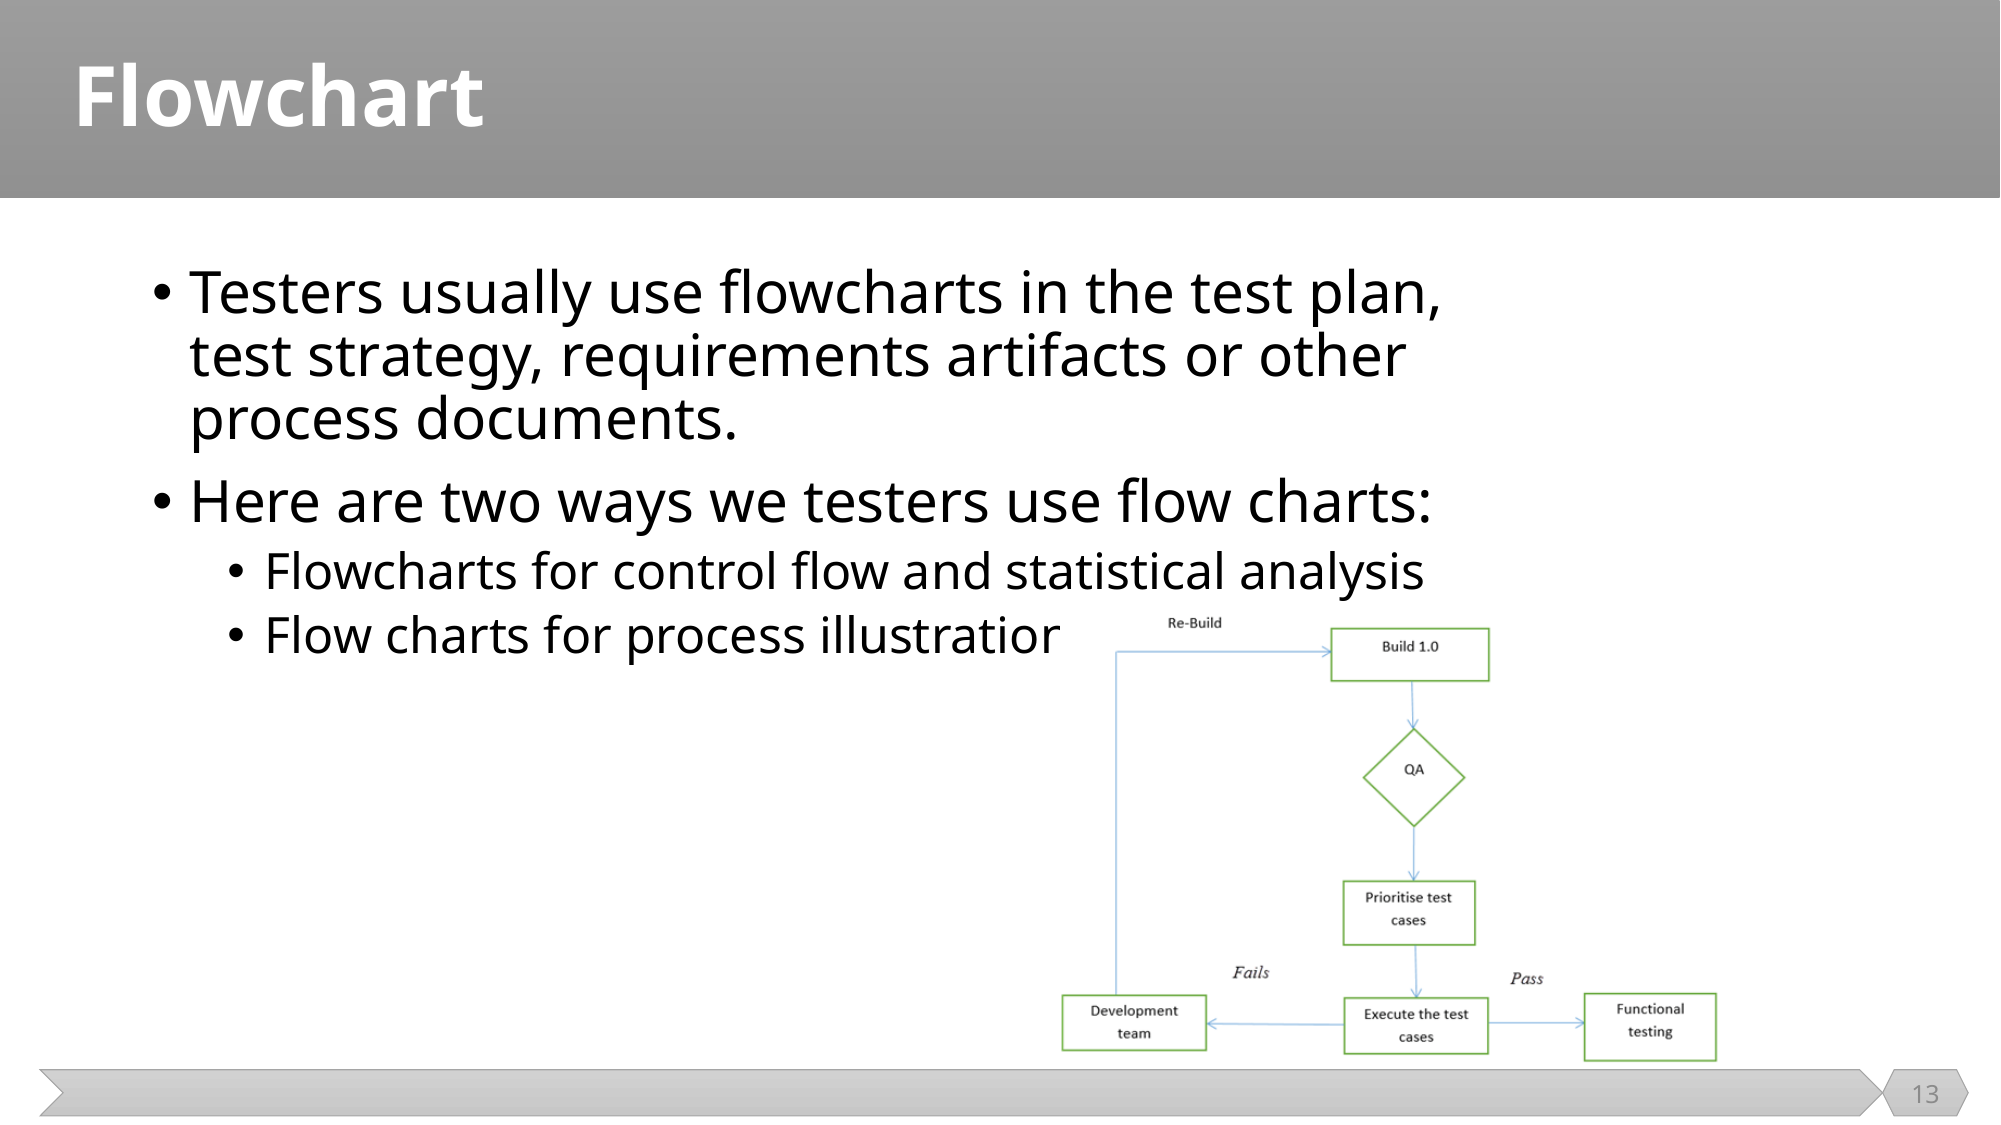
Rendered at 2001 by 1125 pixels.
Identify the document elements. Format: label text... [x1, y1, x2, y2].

slide_number 13 [1882, 1065, 1969, 1125]
picture [1060, 606, 1723, 1066]
list Testers usually use flowcharts in the test plan, test strategy, requirements artifacts or other process documents. Here are two ways we testers use flow charts: Flowcharts for control flow and statistical analysis Flow charts for process illustration [137, 255, 1563, 1125]
title Flowchart [56, 0, 1969, 199]
